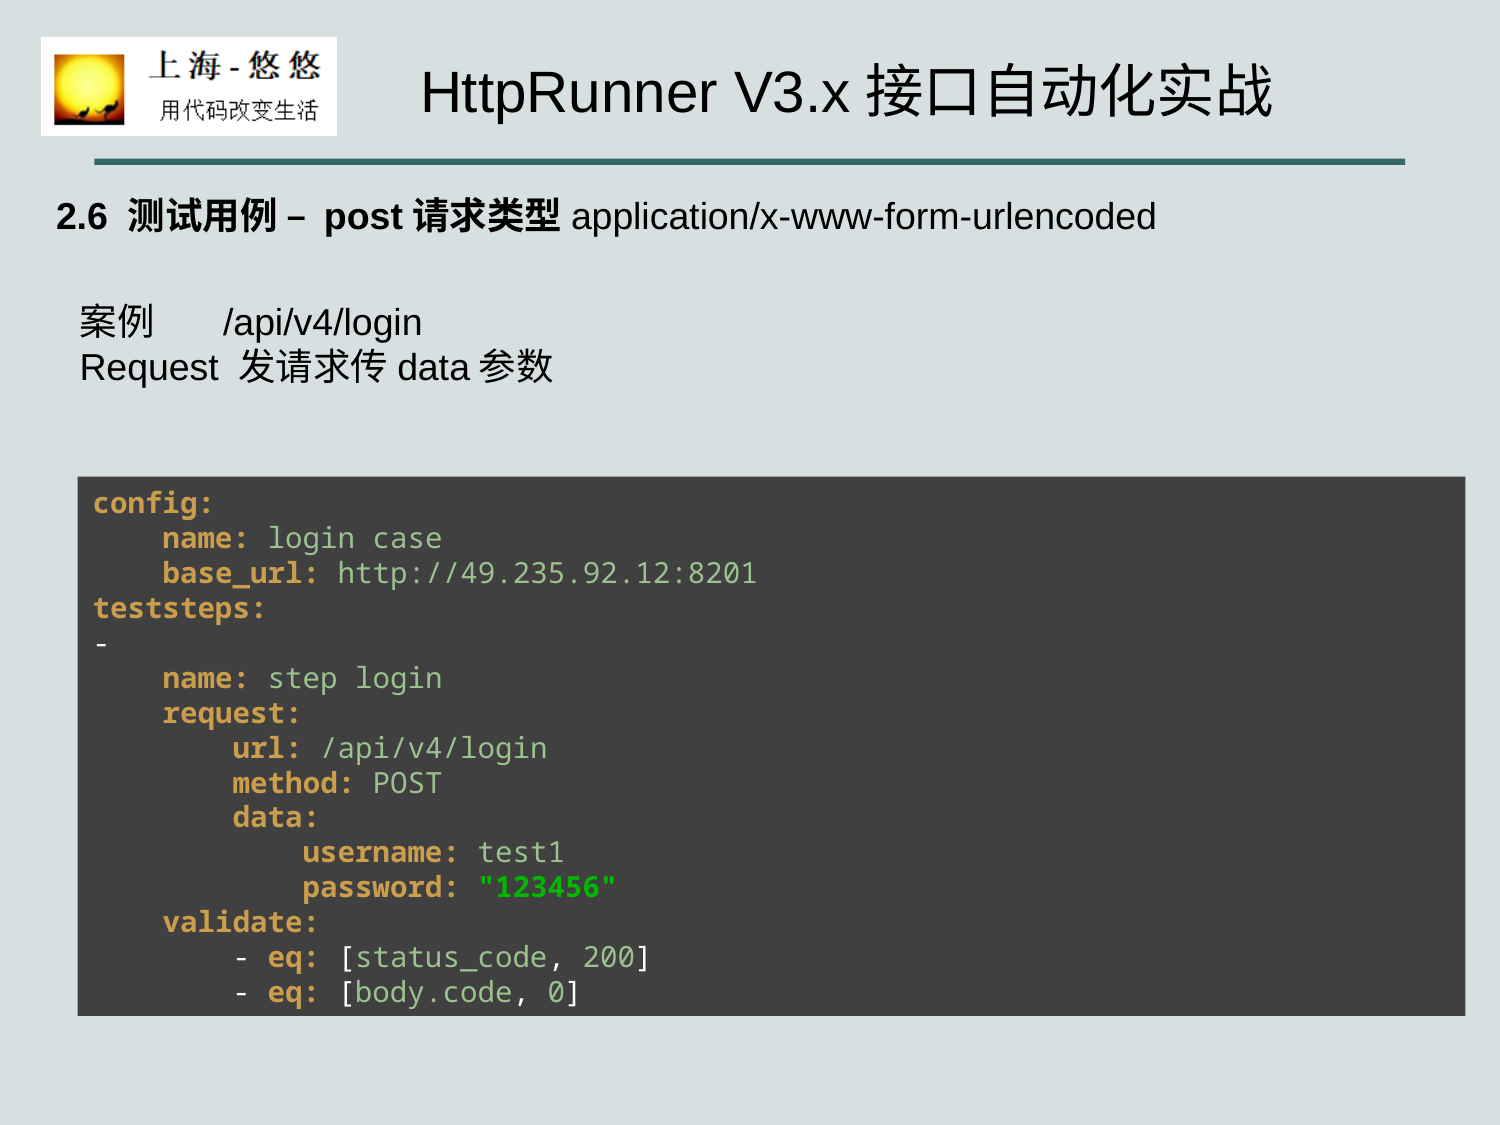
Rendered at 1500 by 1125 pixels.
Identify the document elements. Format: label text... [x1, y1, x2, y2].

picture [41, 37, 337, 136]
text_box config: name: login case base_url: http://49.235.92.12:8201 teststeps: - name: step login request: url: /api/v4/login method: POST data: username: test1 password: "123456" validate: - eq: [status_code, 200] - eq: [body.code, 0] [77, 476, 1466, 1016]
text_box 案例 /api/v4/login Request 发请求传data参数 [64, 290, 975, 396]
text_box 2.6 测试用例 – post请求类型application/x-www-form-urlencoded [41, 184, 1282, 245]
